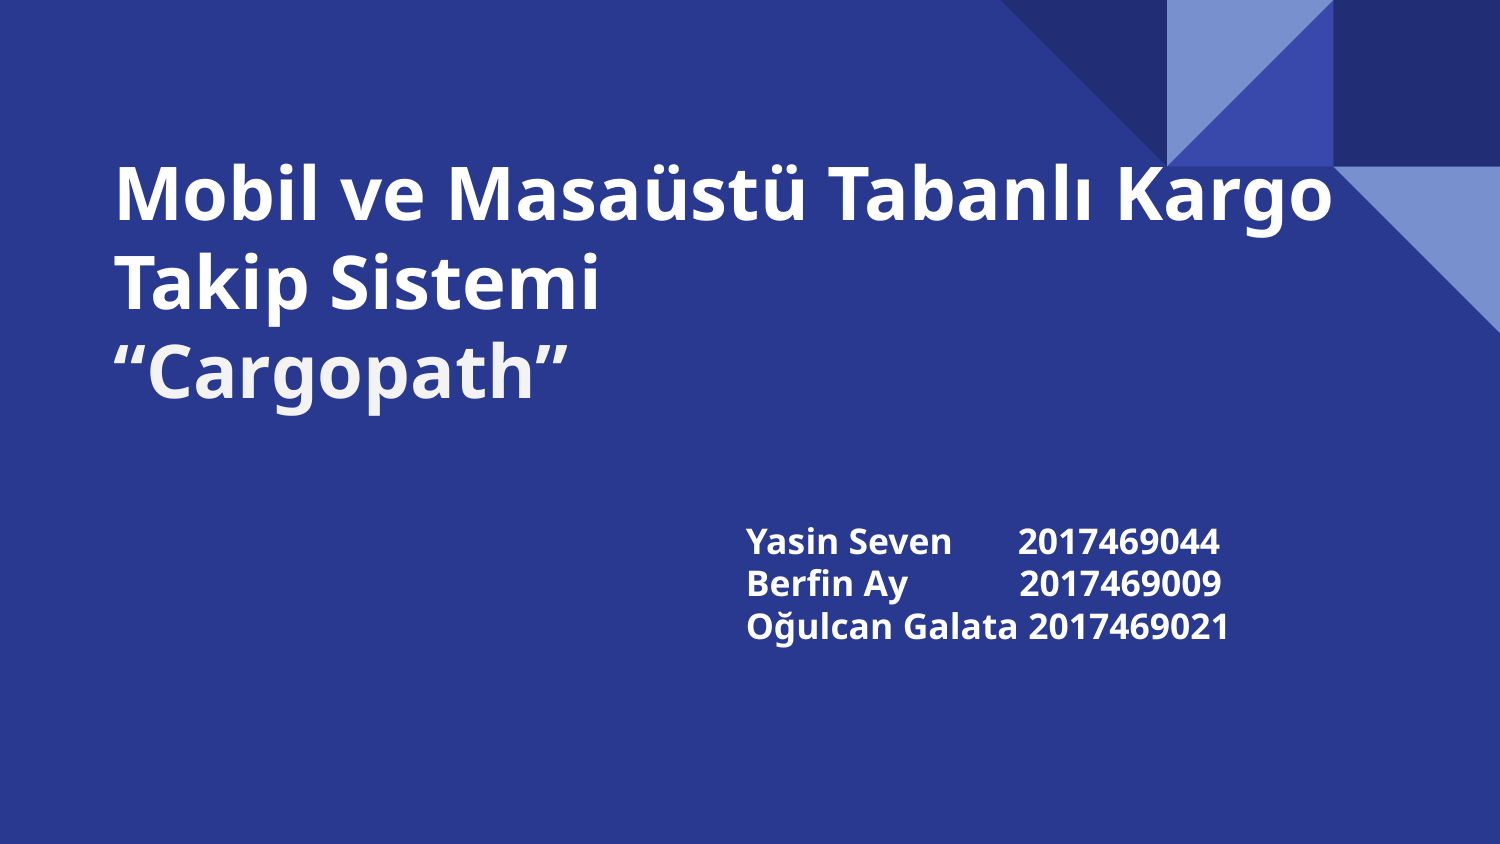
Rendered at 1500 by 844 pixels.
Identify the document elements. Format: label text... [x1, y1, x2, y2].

subtitle Yasin Seven 2017469044 Berfin Ay 2017469009 Oğulcan Galata 2017469021 [280, 503, 1394, 712]
title Mobil ve Masaüstü Tabanlı Kargo Takip Sistemi “Cargopath” [98, 291, 1447, 429]
